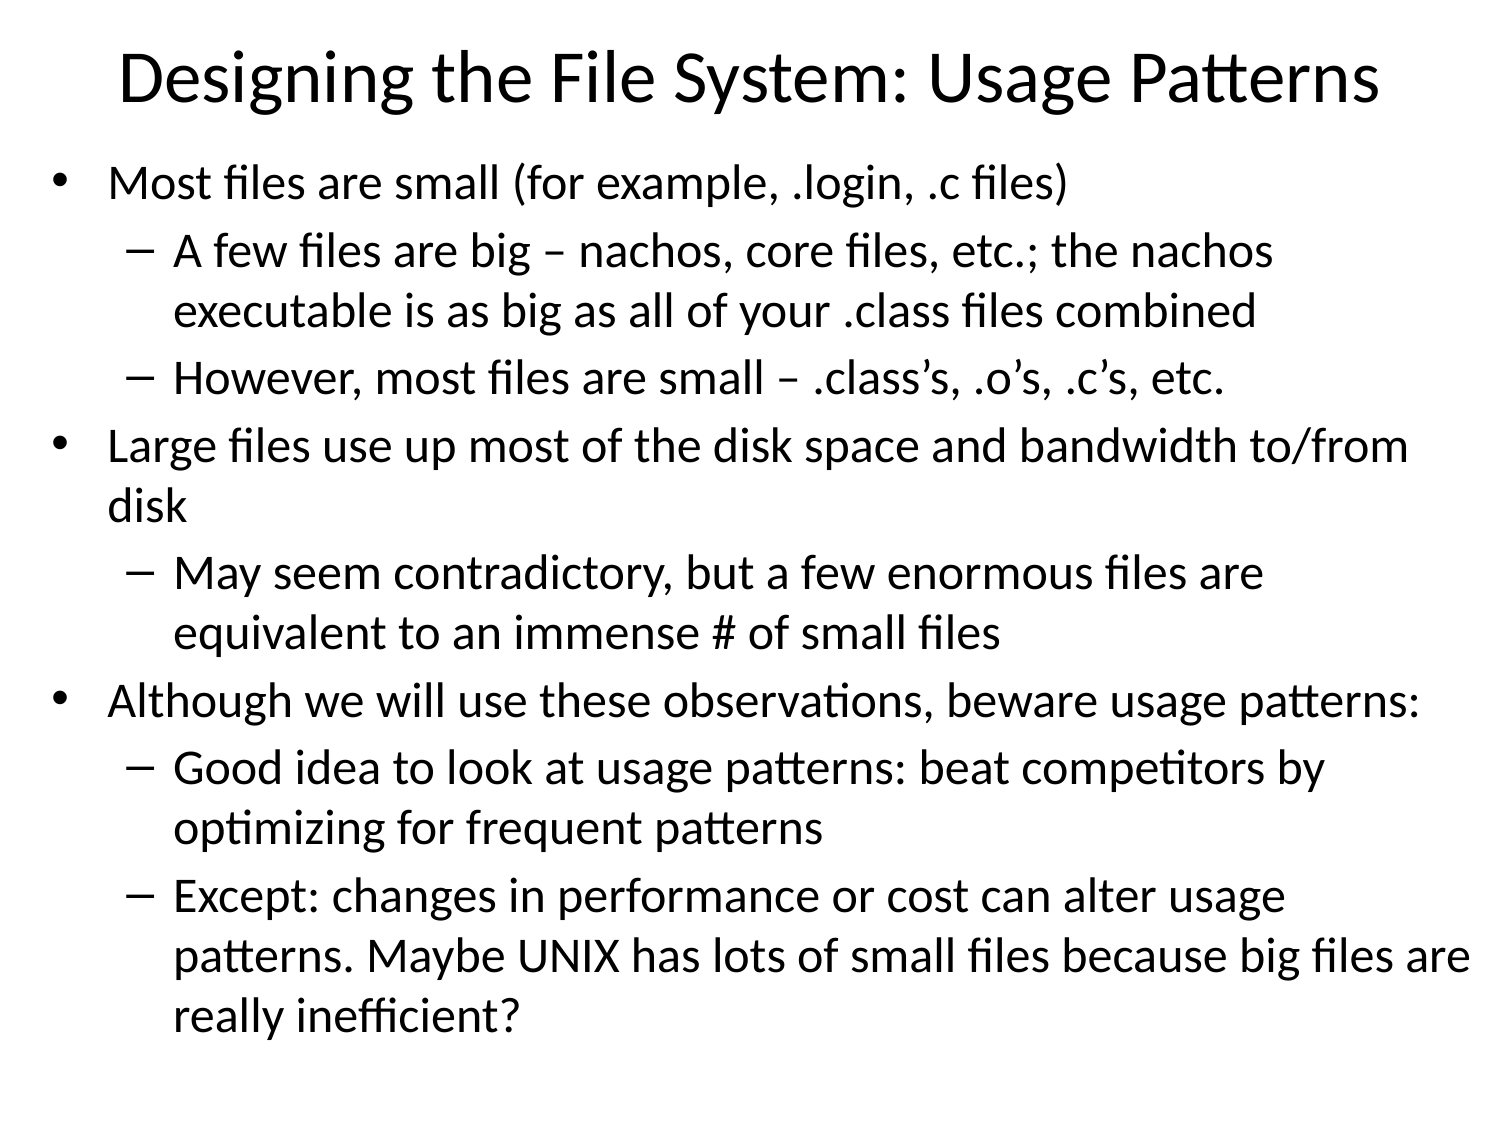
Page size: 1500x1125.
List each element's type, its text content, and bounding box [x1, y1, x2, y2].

title Designing the File System: Usage Patterns [75, 0, 1425, 142]
list Most files are small (for example, .login, .c files) A few files are big – nachos, core files, etc.; the nachos executable is as big as all of your .class files combined However, most files are small – .class’s, .o’s, .c’s, etc. Large files use up most of the disk space and bandwidth to/from disk May seem contradictory, but a few enormous files are equivalent to an immense # of small files Although we will use these observations, beware usage patterns: Good idea to look at usage patterns: beat competitors by optimizing for frequent patterns Except: changes in performance or cost can alter usage patterns. Maybe UNIX has lots of small files because big files are really inefficient? [36, 142, 1492, 1097]
